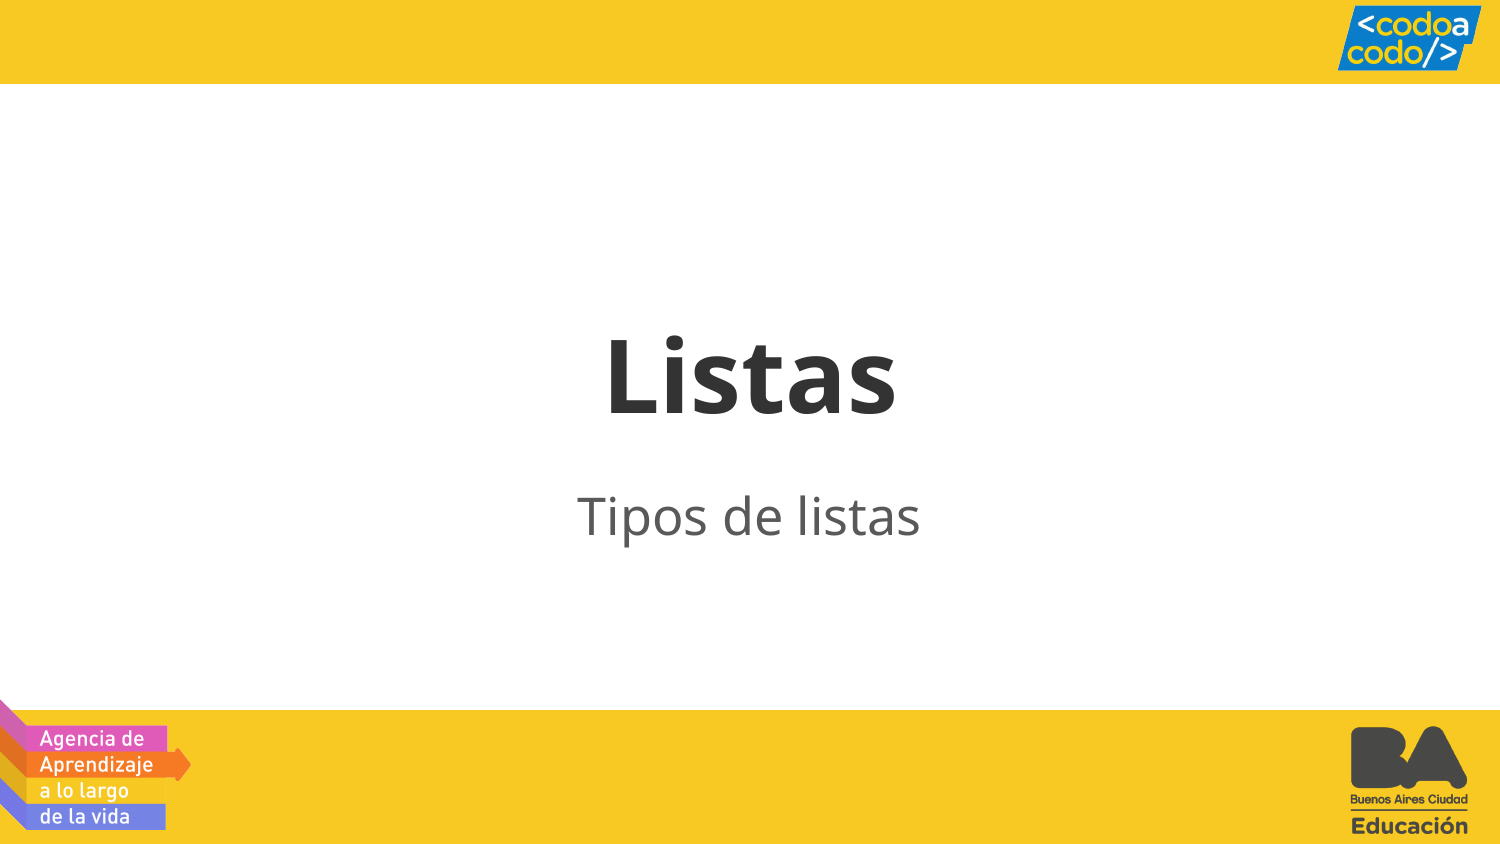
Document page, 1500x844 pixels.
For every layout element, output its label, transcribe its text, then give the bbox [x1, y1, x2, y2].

picture [1297, 668, 1500, 844]
picture [0, 699, 191, 830]
picture [1337, 5, 1482, 71]
subtitle Tipos de listas [51, 464, 1449, 595]
title Listas [51, 201, 1449, 459]
